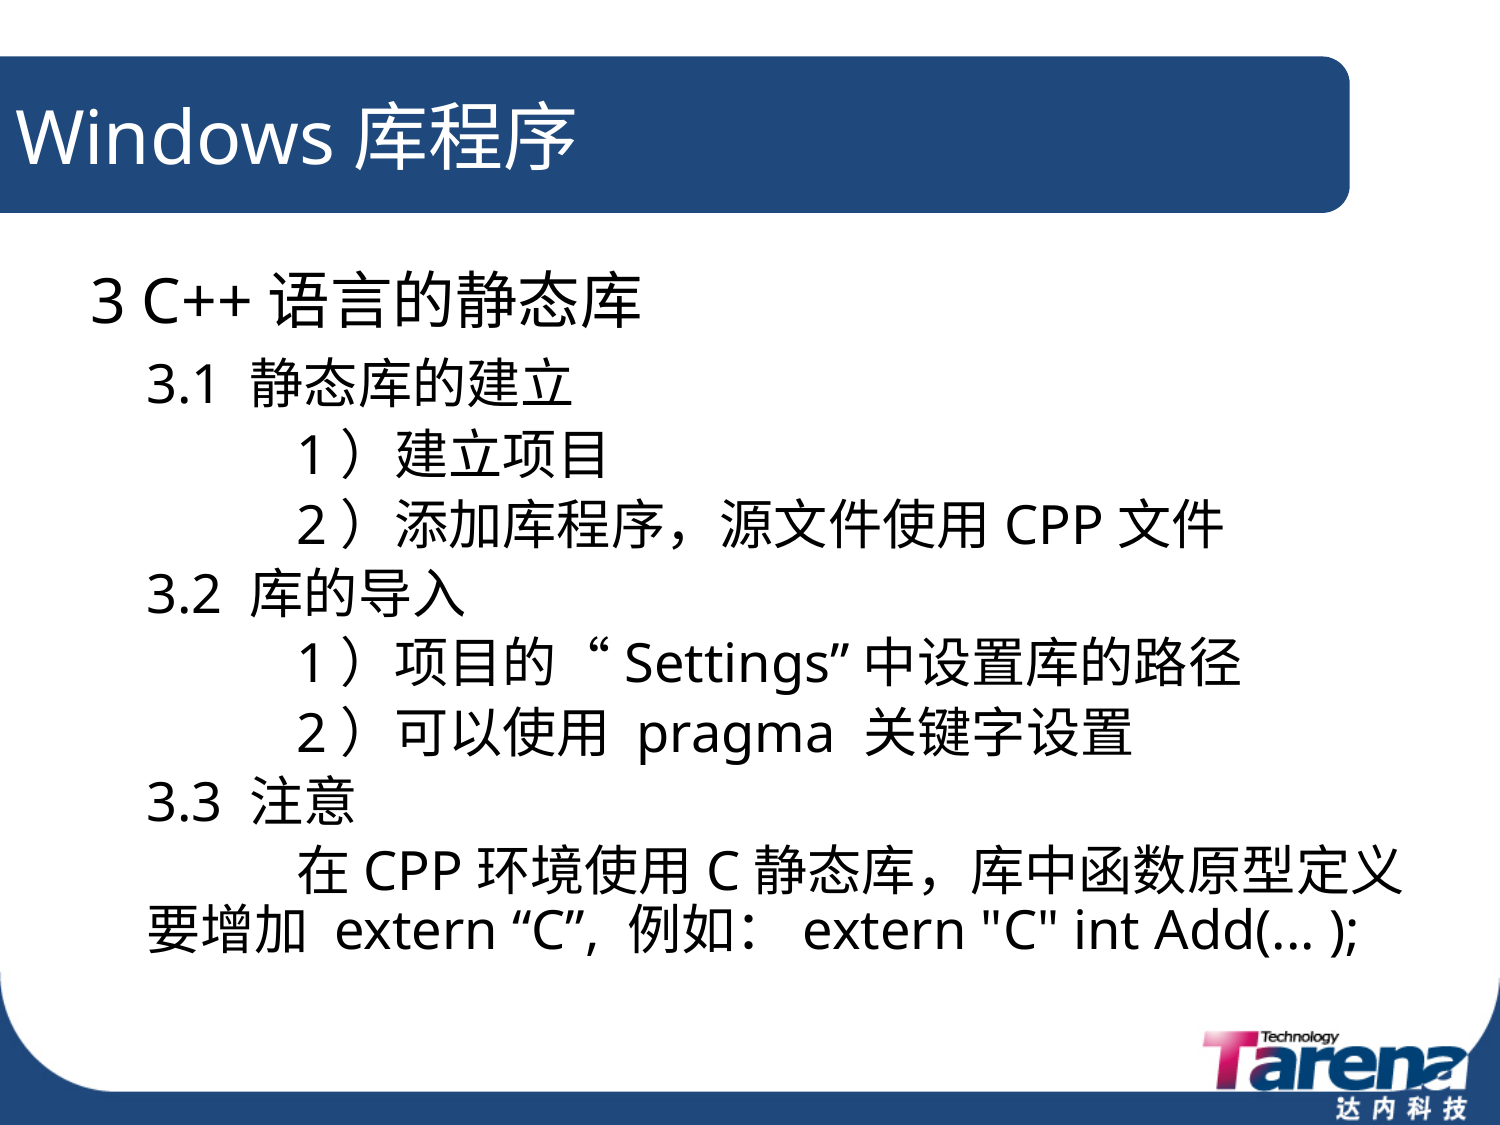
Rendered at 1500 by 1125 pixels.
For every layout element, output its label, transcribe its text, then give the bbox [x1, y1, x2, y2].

list 3 C++语言的静态库 3.1 静态库的建立 1）建立项目 2）添加库程序，源文件使用CPP文件 3.2 库的导入 1）项目的“Settings”中设置库的路径 2）可以使用 pragma 关键字设置 3.3 注意 在CPP环境使用C静态库，库中函数原型定义要增加 extern “C”, 例如：extern "C" int Add(... ); [74, 262, 1426, 1006]
title Windows库程序 [0, 58, 1346, 212]
picture [0, 0, 1500, 1125]
